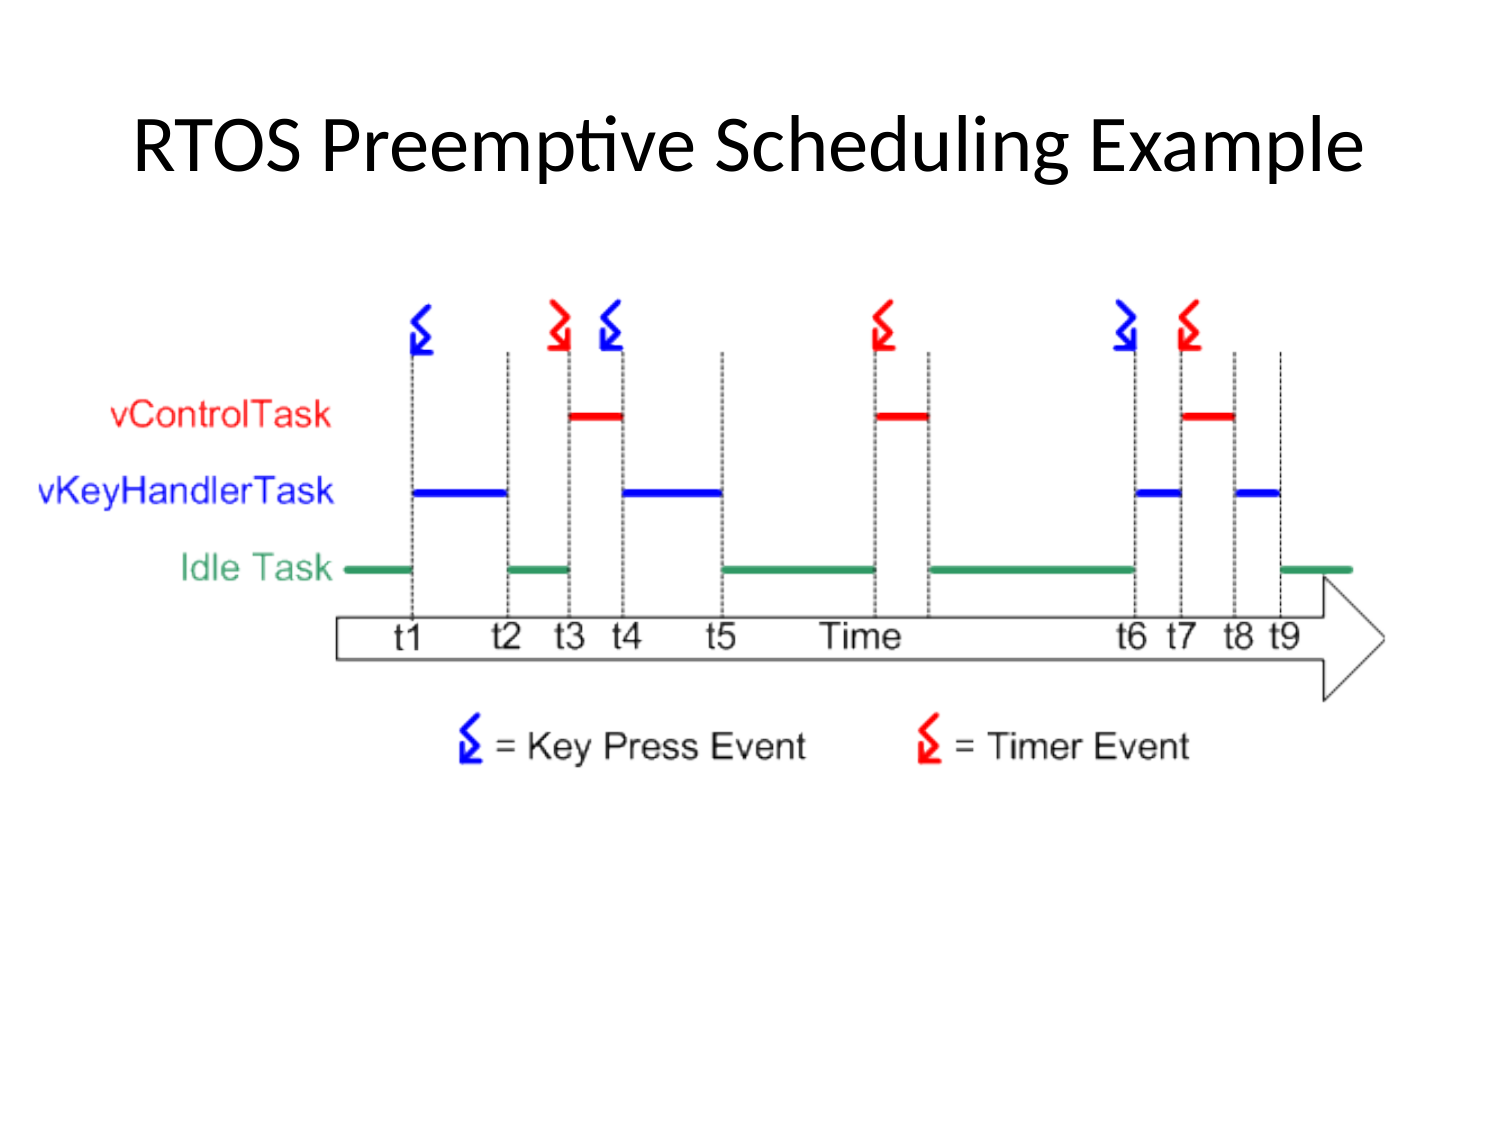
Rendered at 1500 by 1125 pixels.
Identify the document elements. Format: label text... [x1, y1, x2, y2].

title RTOS Preemptive Scheduling Example [75, 45, 1425, 233]
picture [37, 287, 1388, 785]
